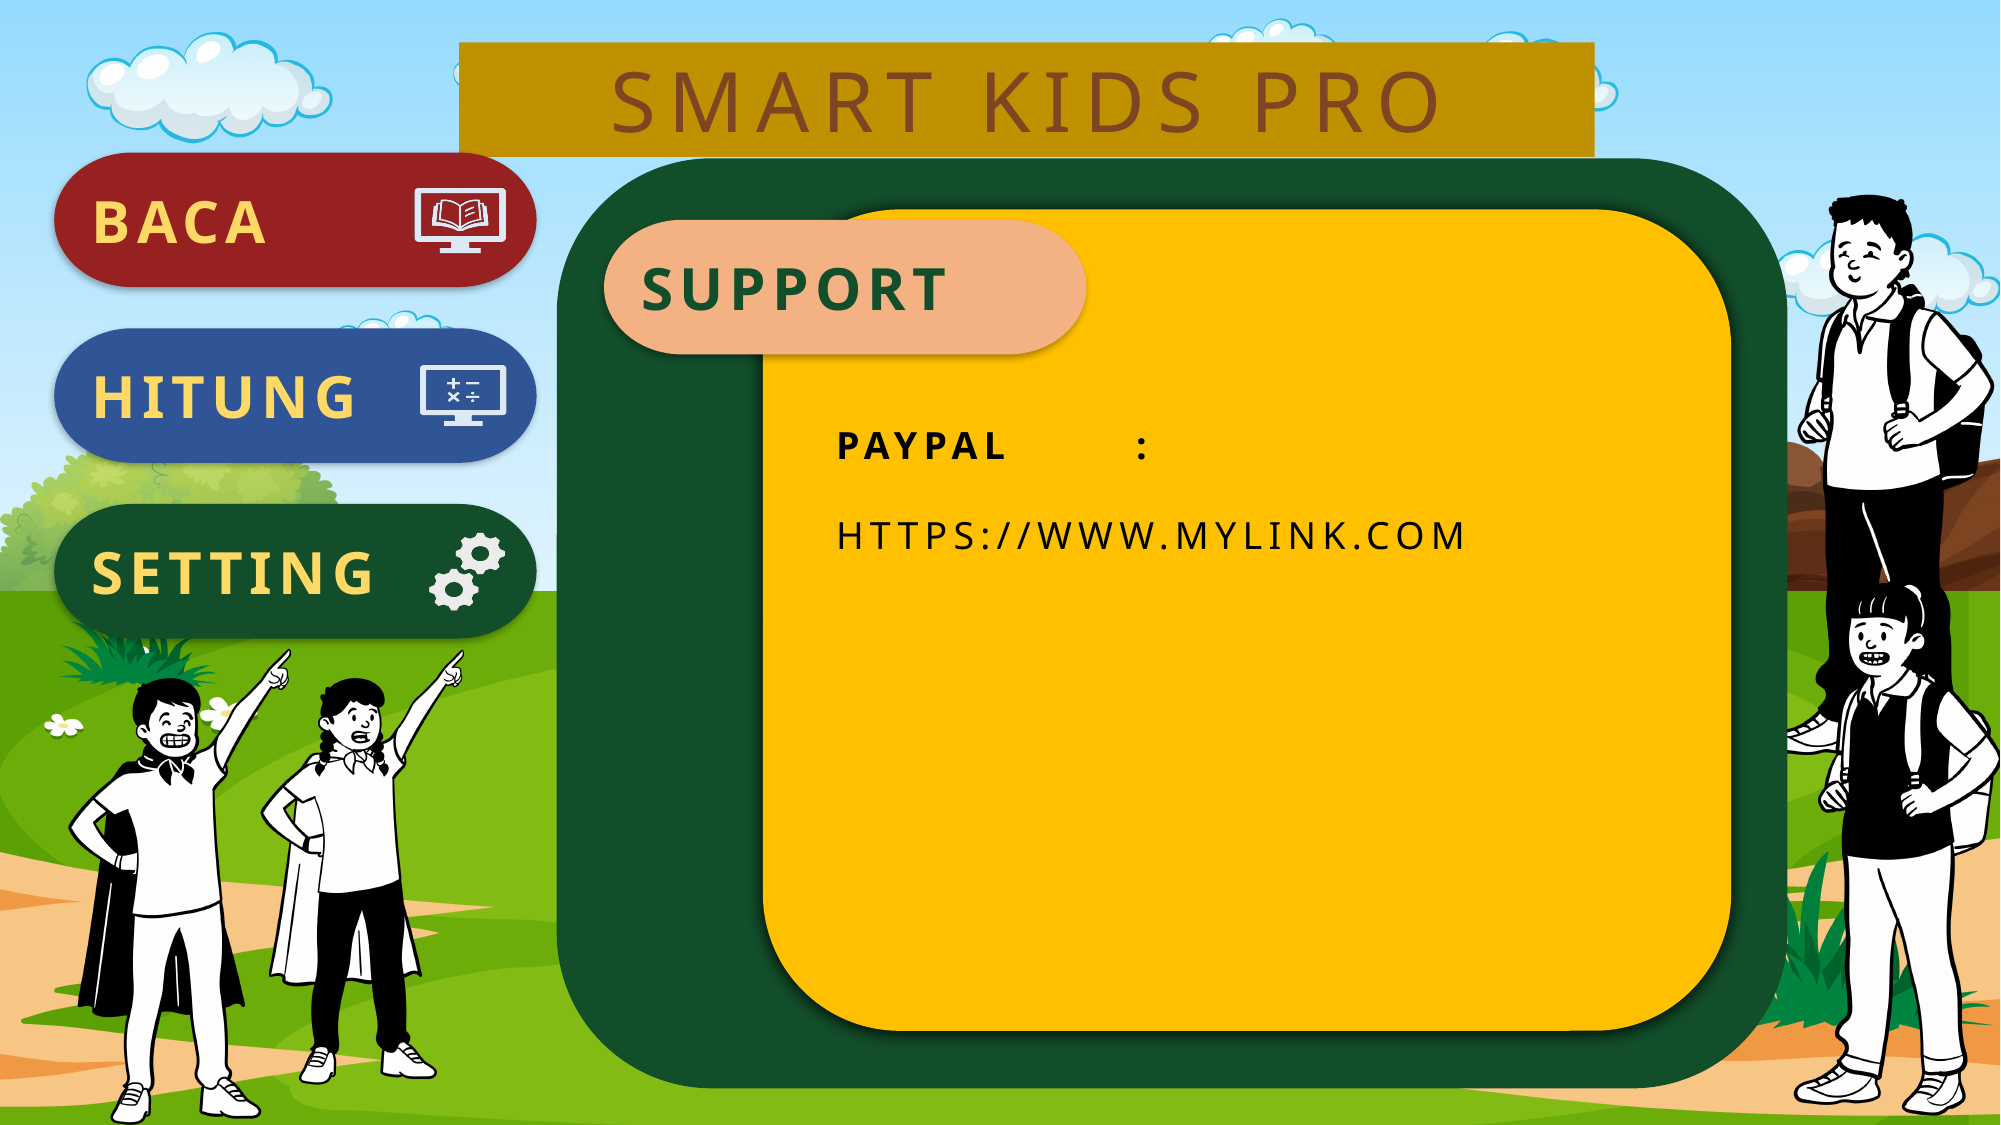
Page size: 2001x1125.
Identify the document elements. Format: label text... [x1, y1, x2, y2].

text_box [54, 152, 537, 639]
text_box SMART KIDS PRO [459, 42, 1595, 157]
text_box PAYPAL : HTTPS://WWW.MYLINK.COM [821, 369, 1698, 564]
picture [0, 0, 2001, 1125]
text_box SUPPORT [602, 218, 1088, 356]
text_box [761, 208, 1733, 1032]
text_box [555, 157, 1787, 1090]
